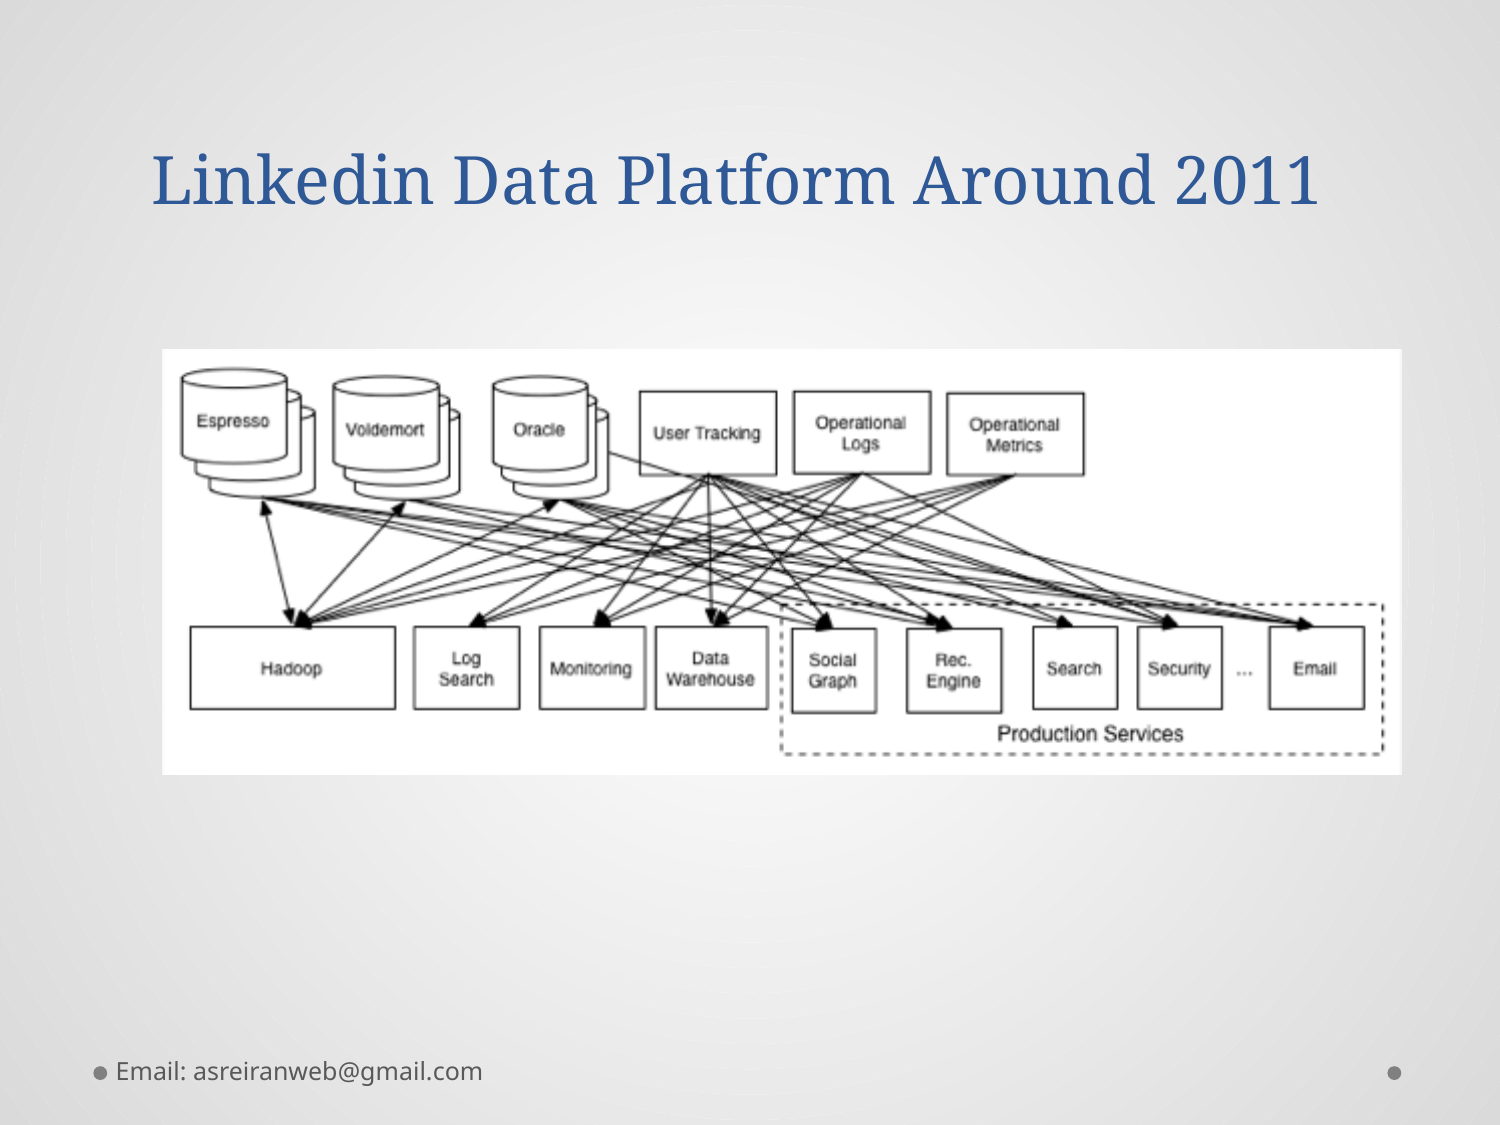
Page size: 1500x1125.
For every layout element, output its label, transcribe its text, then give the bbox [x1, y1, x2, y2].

title Linkedin Data Platform Around 2011 [62, 87, 1413, 225]
footer Email: asreiranweb@gmail.com [108, 1042, 576, 1103]
picture [162, 349, 1402, 776]
